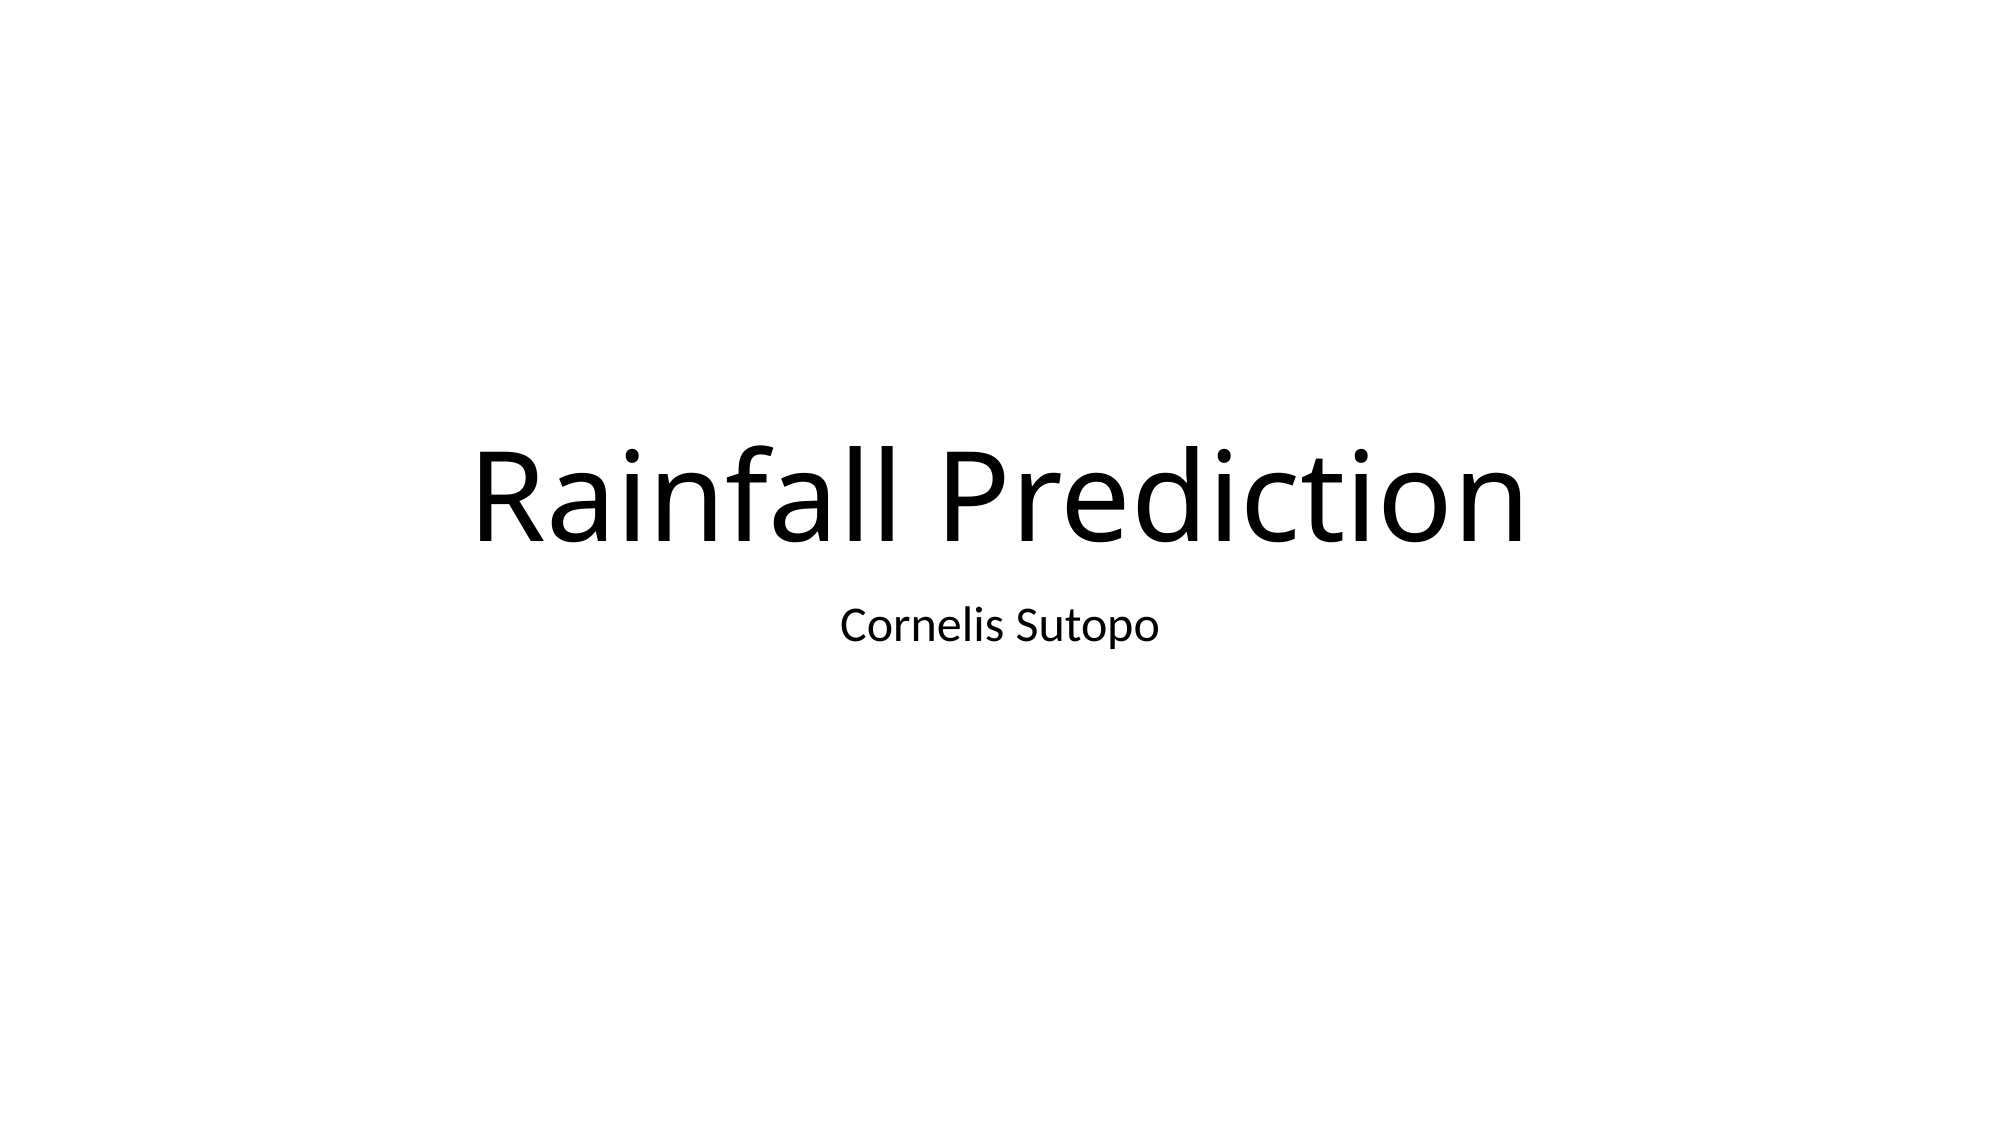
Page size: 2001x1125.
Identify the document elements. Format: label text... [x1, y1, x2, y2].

title Rainfall Prediction [249, 184, 1750, 576]
subtitle Cornelis Sutopo [249, 590, 1750, 863]
